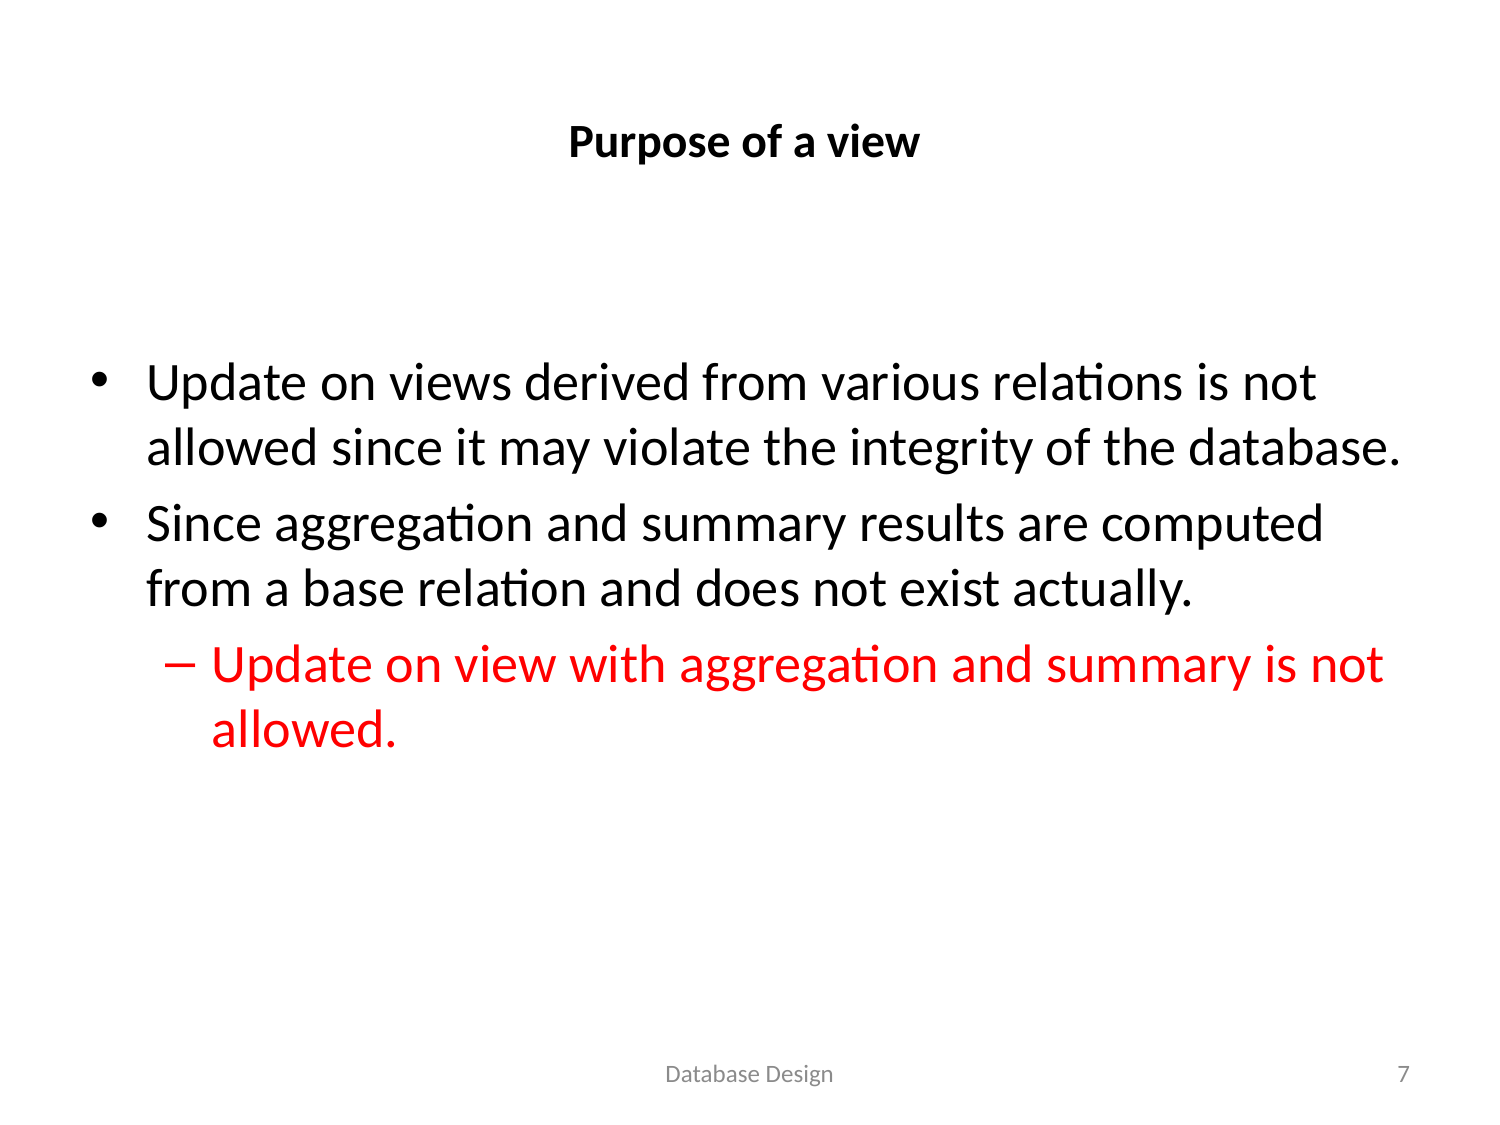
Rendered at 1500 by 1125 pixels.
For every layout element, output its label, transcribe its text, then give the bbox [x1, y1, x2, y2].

title Purpose of a view [75, 45, 1425, 233]
list Update on views derived from various relations is not allowed since it may violate the integrity of the database. Since aggregation and summary results are computed from a base relation and does not exist actually. Update on view with aggregation and summary is not allowed. [75, 262, 1425, 1005]
footer Database Design [512, 1042, 988, 1103]
slide_number 7 [1074, 1042, 1425, 1103]
